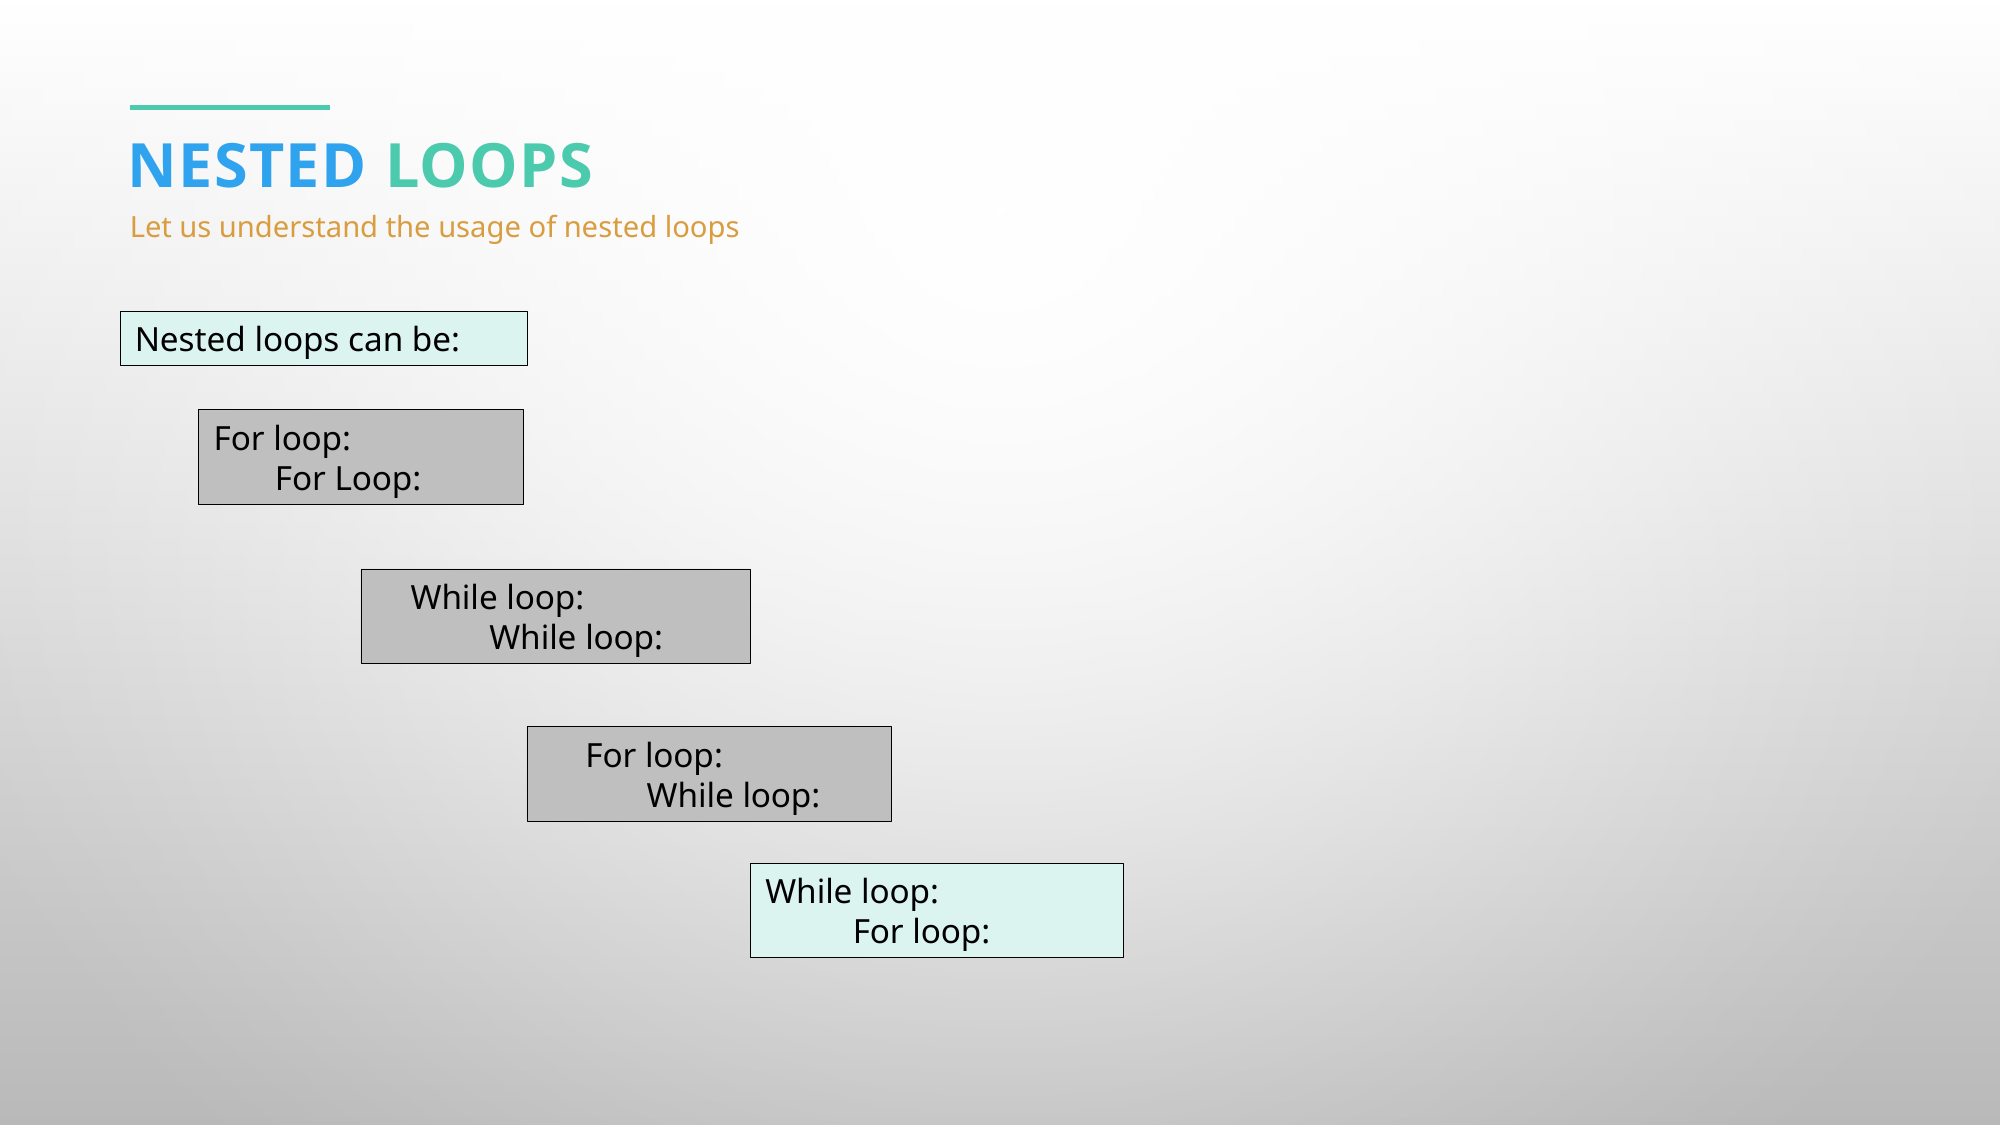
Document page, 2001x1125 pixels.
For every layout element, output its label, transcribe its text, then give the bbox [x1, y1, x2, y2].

list Let us understand the usage of nested loops [129, 209, 1870, 241]
text_box Nested loops can be: [119, 310, 527, 366]
list Nested loops [127, 125, 1868, 210]
picture [0, 0, 2000, 1125]
text_box While loop: While loop: [360, 568, 751, 664]
text_box While loop: For loop: [750, 863, 1123, 958]
text_box For loop: For Loop: [198, 409, 524, 505]
text_box For loop: While loop: [526, 726, 892, 822]
